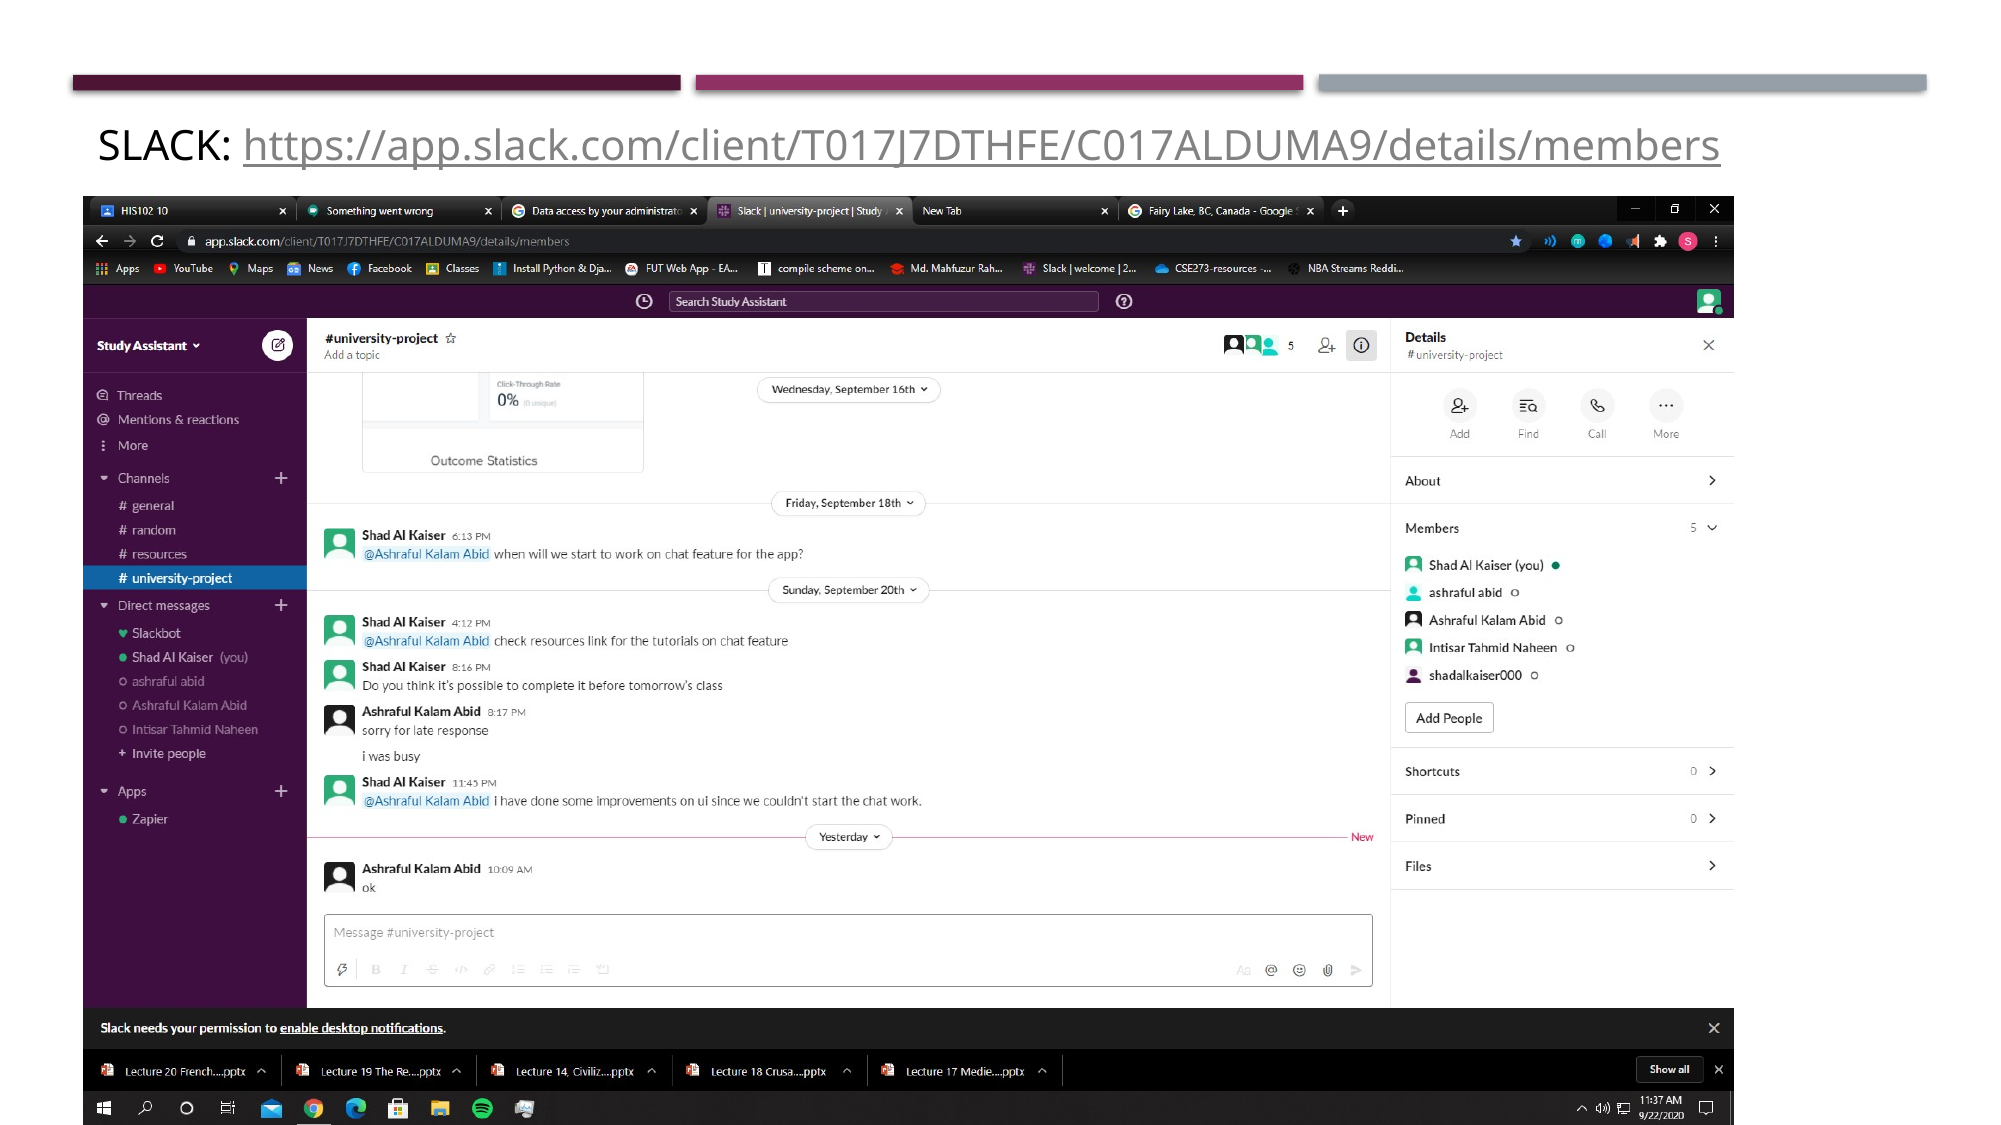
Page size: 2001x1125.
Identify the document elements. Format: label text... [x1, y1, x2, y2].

text_box SLACK: https://app.slack.com/client/T017J7DTHFE/C017ALDUMA9/details/members [83, 111, 1911, 184]
picture [82, 196, 1734, 1125]
